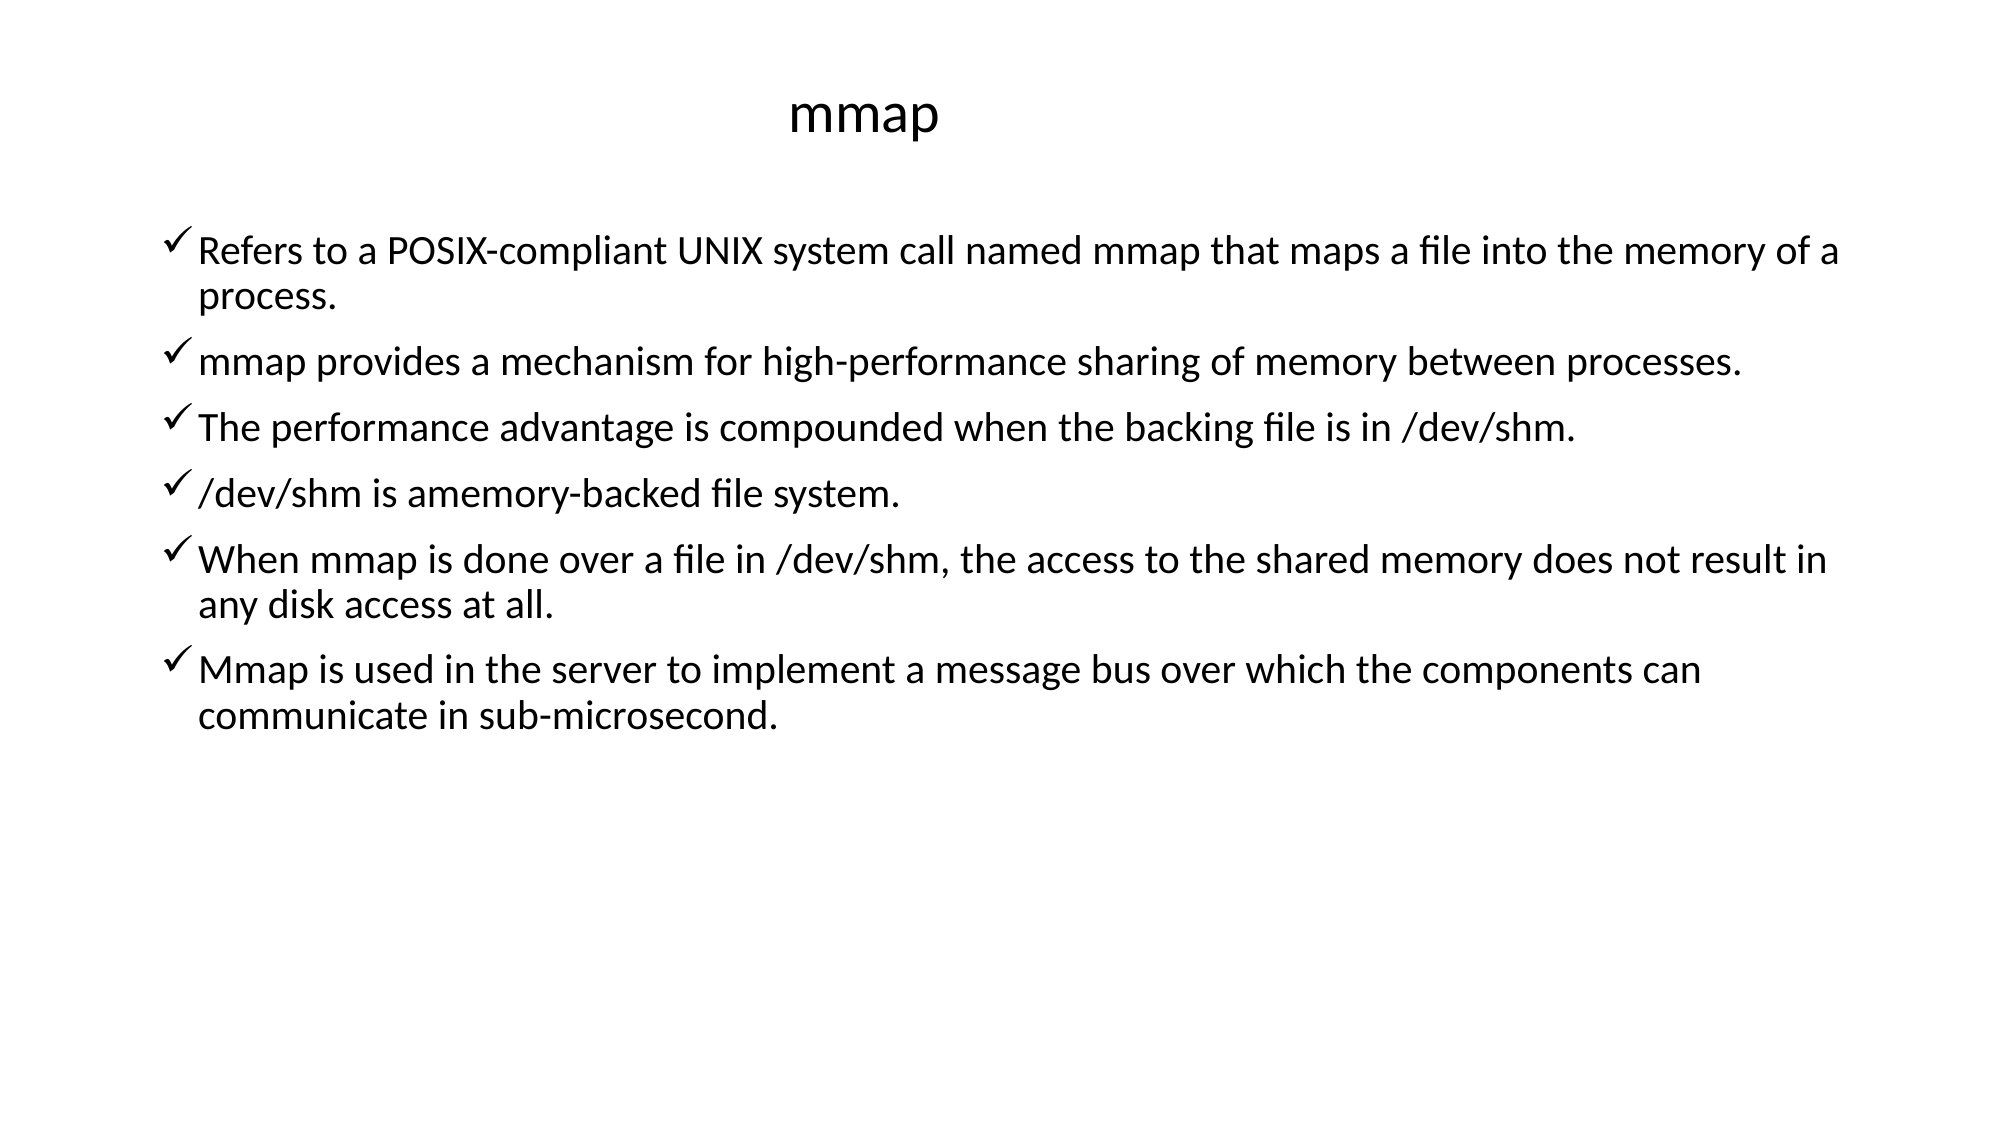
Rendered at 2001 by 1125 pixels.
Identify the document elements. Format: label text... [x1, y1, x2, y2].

list Refers to a POSIX-compliant UNIX system call named mmap that maps a file into the memory of a process. mmap provides a mechanism for high-performance sharing of memory between processes. The performance advantage is compounded when the backing file is in /dev/shm. /dev/shm is amemory-backed file system. When mmap is done over a file in /dev/shm, the access to the shared memory does not result in any disk access at all. Mmap is used in the server to implement a message bus over which the components can communicate in sub-microsecond. [145, 220, 1871, 935]
title mmap [137, 59, 1849, 169]
